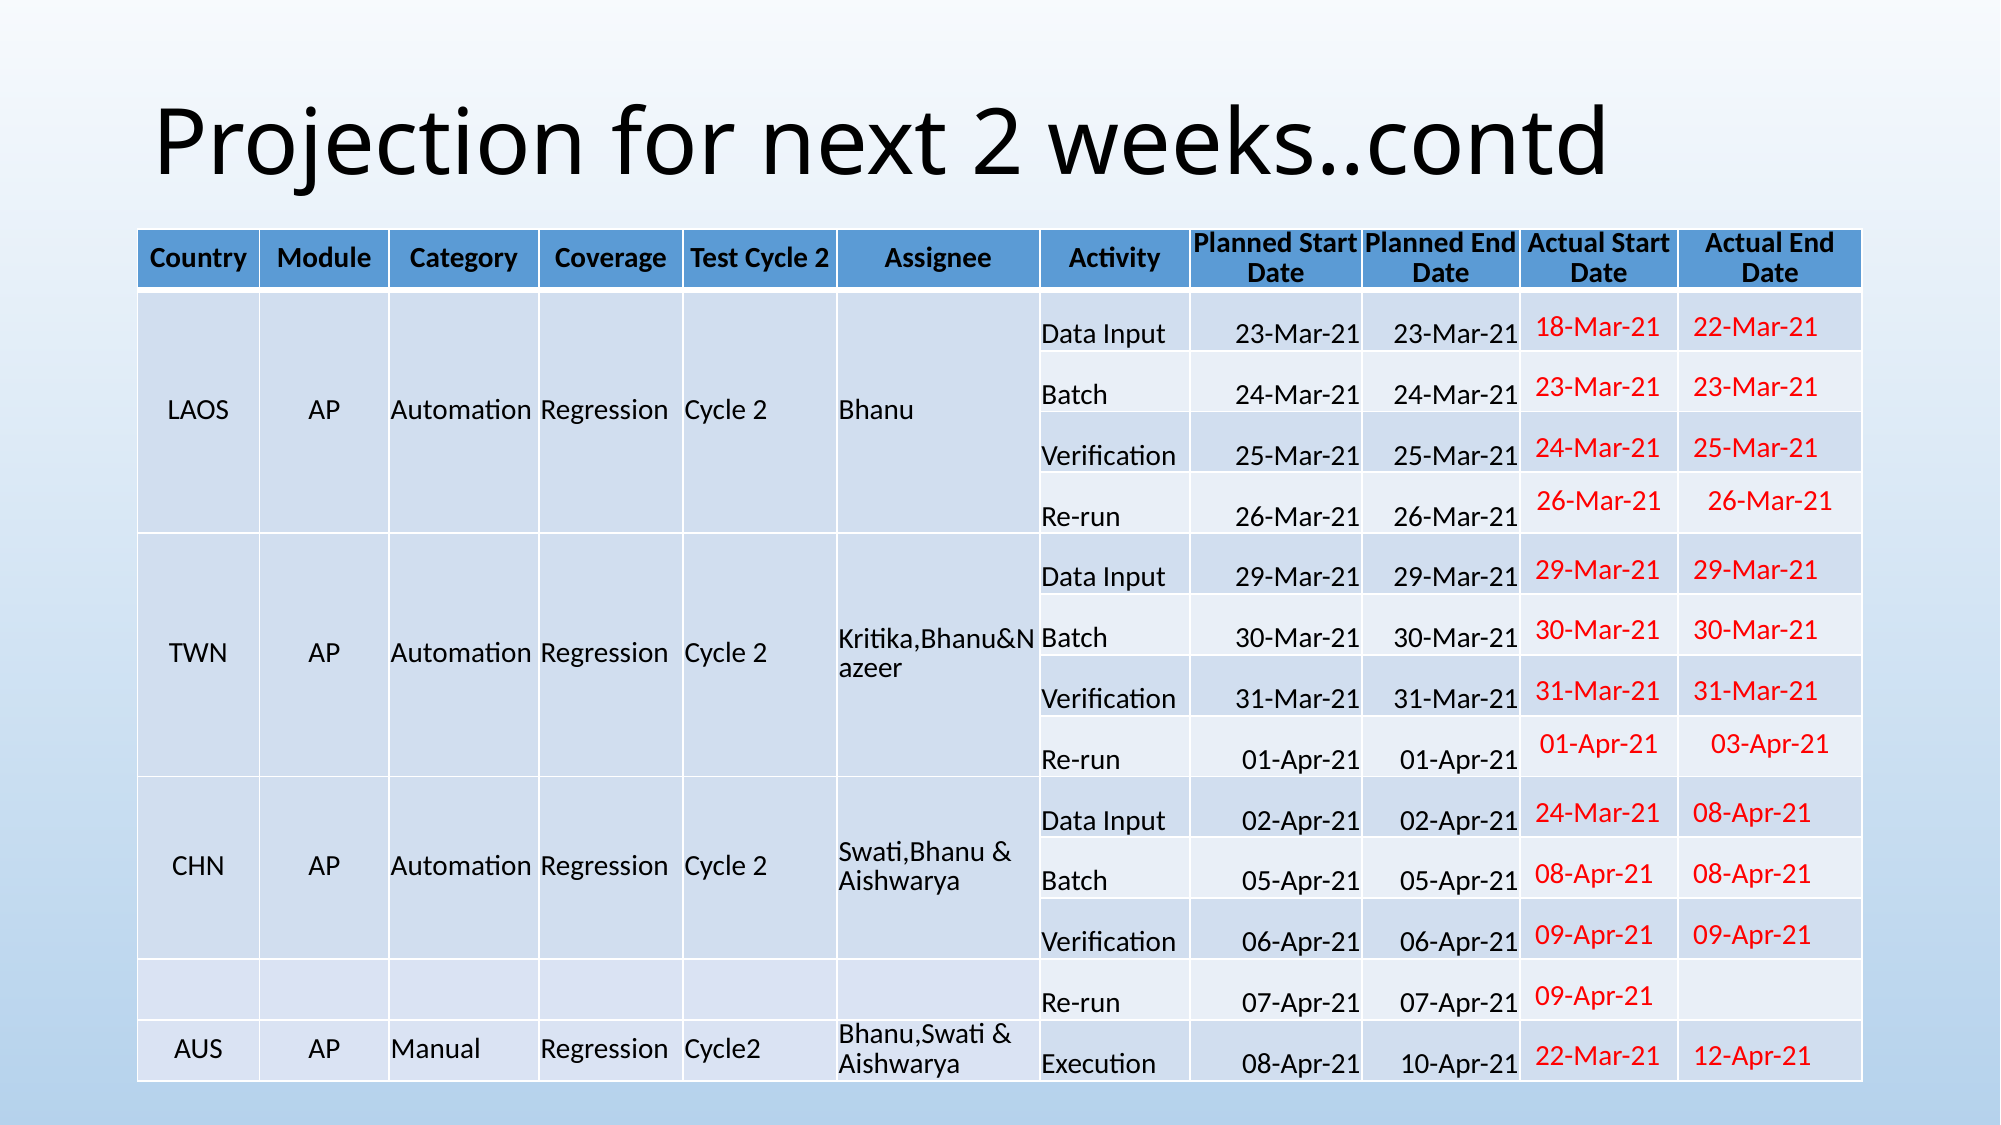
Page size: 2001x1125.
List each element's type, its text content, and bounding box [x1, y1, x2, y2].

table_cell 09-Apr-21 [1521, 899, 1677, 958]
table_cell 08-Apr-21 [1191, 1021, 1361, 1080]
table_cell Kritika,Bhanu&Nazeer [838, 534, 1039, 776]
table_cell CHN [138, 777, 259, 958]
table_cell 26-Mar-21 [1363, 473, 1519, 532]
table_cell 03-Apr-21 [1679, 717, 1861, 776]
table_cell 05-Apr-21 [1191, 838, 1361, 897]
table_cell Re-run [1041, 473, 1189, 532]
table_cell [838, 960, 1039, 1019]
table_cell 24-Mar-21 [1191, 352, 1361, 411]
table_cell 26-Mar-21 [1191, 473, 1361, 532]
table_cell 18-Mar-21 [1521, 293, 1677, 350]
table_header Test Cycle 2 [684, 230, 836, 287]
table_cell 12-Apr-21 [1679, 1021, 1861, 1080]
table_cell Cycle 2 [684, 293, 836, 532]
table_cell Re-run [1041, 717, 1189, 776]
table_cell [1679, 960, 1861, 1019]
table_cell Manual [390, 1021, 538, 1080]
table_cell 08-Apr-21 [1679, 777, 1861, 836]
table_cell Data Input [1041, 293, 1189, 350]
table_cell Regression [540, 534, 682, 776]
table_cell 10-Apr-21 [1363, 1021, 1519, 1080]
table_cell 23-Mar-21 [1521, 352, 1677, 411]
table_cell 25-Mar-21 [1191, 412, 1361, 471]
table_cell Execution [1041, 1021, 1189, 1080]
table_cell Regression [540, 777, 682, 958]
table_cell 29-Mar-21 [1363, 534, 1519, 593]
table_cell 23-Mar-21 [1679, 352, 1861, 411]
table_cell 30-Mar-21 [1363, 595, 1519, 654]
table_cell 24-Mar-21 [1363, 352, 1519, 411]
table_cell AP [260, 777, 388, 958]
table_cell [684, 960, 836, 1019]
table_cell Cycle 2 [684, 534, 836, 776]
table_cell Swati,Bhanu & Aishwarya [838, 777, 1039, 958]
table_cell 30-Mar-21 [1679, 595, 1861, 654]
table_cell 25-Mar-21 [1363, 412, 1519, 471]
table_cell Regression [540, 1021, 682, 1080]
table_cell [138, 960, 259, 1019]
table_cell [260, 960, 388, 1019]
table_cell Automation [390, 534, 538, 776]
table_header Assignee [838, 230, 1039, 287]
table_cell Batch [1041, 838, 1189, 897]
table_cell Automation [390, 293, 538, 532]
table_cell 25-Mar-21 [1679, 412, 1861, 471]
table_cell Re-run [1041, 960, 1189, 1019]
table_cell 24-Mar-21 [1521, 777, 1677, 836]
table_header Country [138, 230, 259, 287]
table_cell Automation [390, 777, 538, 958]
table_cell AUS [138, 1021, 259, 1080]
table_cell 30-Mar-21 [1191, 595, 1361, 654]
table_cell [390, 960, 538, 1019]
table_header Planned Start Date [1191, 230, 1361, 287]
table_cell AP [260, 534, 388, 776]
table_cell 23-Mar-21 [1363, 293, 1519, 350]
table_header Activity [1041, 230, 1189, 287]
table_cell TWN [138, 534, 259, 776]
table_cell Bhanu,Swati & Aishwarya [838, 1021, 1039, 1080]
table_cell 29-Mar-21 [1679, 534, 1861, 593]
table_cell [540, 960, 682, 1019]
table_cell Verification [1041, 899, 1189, 958]
table_cell Data Input [1041, 777, 1189, 836]
table_header Actual End Date [1679, 230, 1861, 287]
table_cell 09-Apr-21 [1521, 960, 1677, 1019]
table_cell 26-Mar-21 [1679, 473, 1861, 532]
table_cell 01-Apr-21 [1191, 717, 1361, 776]
table_cell AP [260, 293, 388, 532]
table_cell Regression [540, 293, 682, 532]
table_cell 30-Mar-21 [1521, 595, 1677, 654]
title Projection for next 2 weeks..contd [137, 59, 1863, 228]
table_cell 22-Mar-21 [1521, 1021, 1677, 1080]
table_cell 31-Mar-21 [1521, 656, 1677, 715]
table_cell LAOS [138, 293, 259, 532]
table_header Actual Start Date [1521, 230, 1677, 287]
table_header Module [260, 230, 388, 287]
table_cell 02-Apr-21 [1363, 777, 1519, 836]
table_cell Bhanu [838, 293, 1039, 532]
table_cell 09-Apr-21 [1679, 899, 1861, 958]
table_cell 02-Apr-21 [1191, 777, 1361, 836]
table_cell 06-Apr-21 [1363, 899, 1519, 958]
table_cell Cycle2 [684, 1021, 836, 1080]
table_cell 24-Mar-21 [1521, 412, 1677, 471]
table_cell 01-Apr-21 [1363, 717, 1519, 776]
table_header Category [390, 230, 538, 287]
table_cell 23-Mar-21 [1191, 293, 1361, 350]
table_cell 31-Mar-21 [1679, 656, 1861, 715]
table_cell 31-Mar-21 [1191, 656, 1361, 715]
table_cell 26-Mar-21 [1521, 473, 1677, 532]
table_cell Verification [1041, 656, 1189, 715]
table_cell 07-Apr-21 [1363, 960, 1519, 1019]
table_header Planned End Date [1363, 230, 1519, 287]
table_cell 01-Apr-21 [1521, 717, 1677, 776]
table_cell 08-Apr-21 [1679, 838, 1861, 897]
table_cell Batch [1041, 595, 1189, 654]
table_cell 29-Mar-21 [1191, 534, 1361, 593]
table_cell Batch [1041, 352, 1189, 411]
table_cell 05-Apr-21 [1363, 838, 1519, 897]
table_cell AP [260, 1021, 388, 1080]
table_cell 08-Apr-21 [1521, 838, 1677, 897]
table_cell 07-Apr-21 [1191, 960, 1361, 1019]
table_cell 06-Apr-21 [1191, 899, 1361, 958]
table_cell 22-Mar-21 [1679, 293, 1861, 350]
table_cell Data Input [1041, 534, 1189, 593]
table_cell 31-Mar-21 [1363, 656, 1519, 715]
table_cell Cycle 2 [684, 777, 836, 958]
table_cell Verification [1041, 412, 1189, 471]
table_header Coverage [540, 230, 682, 287]
table_cell 29-Mar-21 [1521, 534, 1677, 593]
